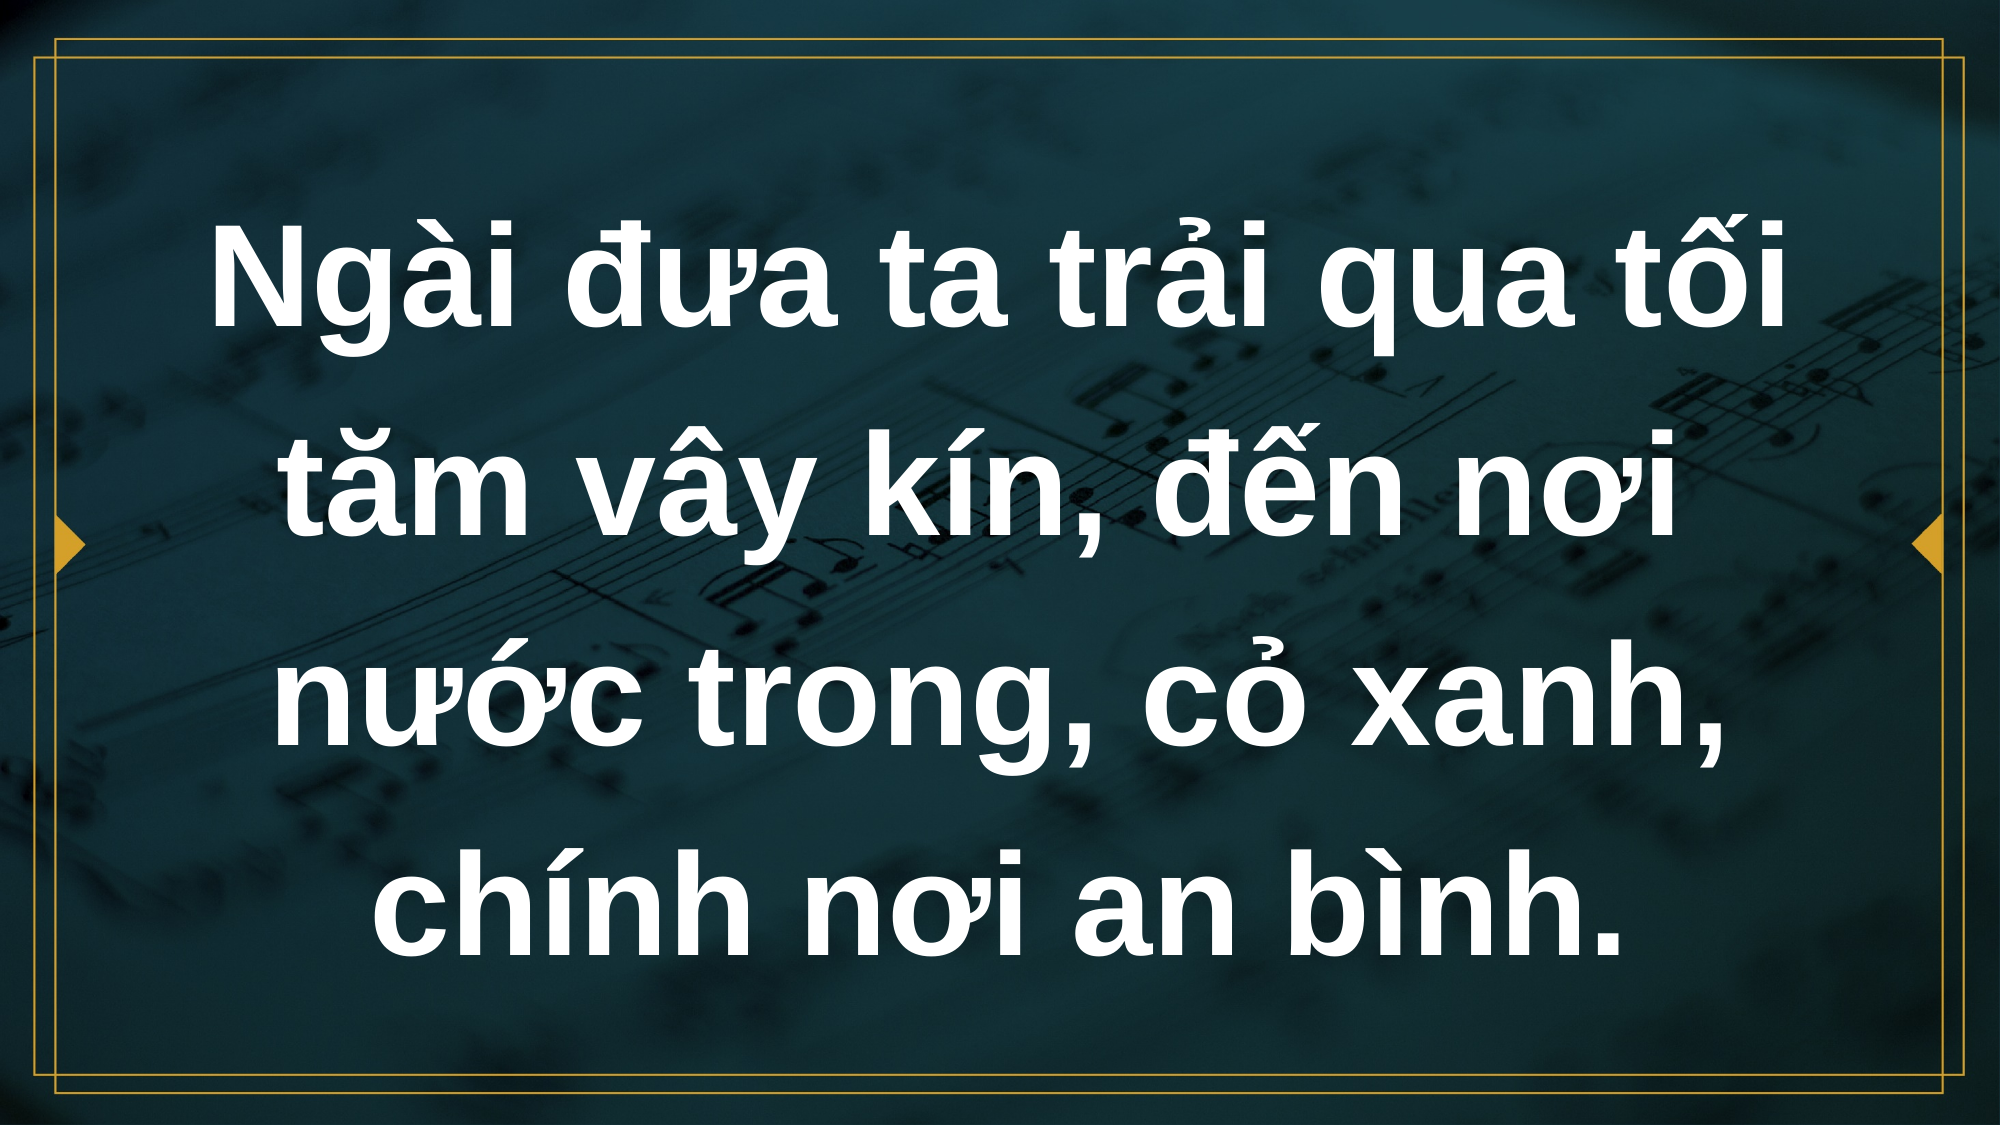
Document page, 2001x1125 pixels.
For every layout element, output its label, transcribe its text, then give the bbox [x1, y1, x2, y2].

picture [0, 0, 2000, 1125]
title Ngài đưa ta trải qua tối tăm vây kín, đến nơi nước trong, cỏ xanh, chính nơi an bình. [55, 53, 1945, 1077]
